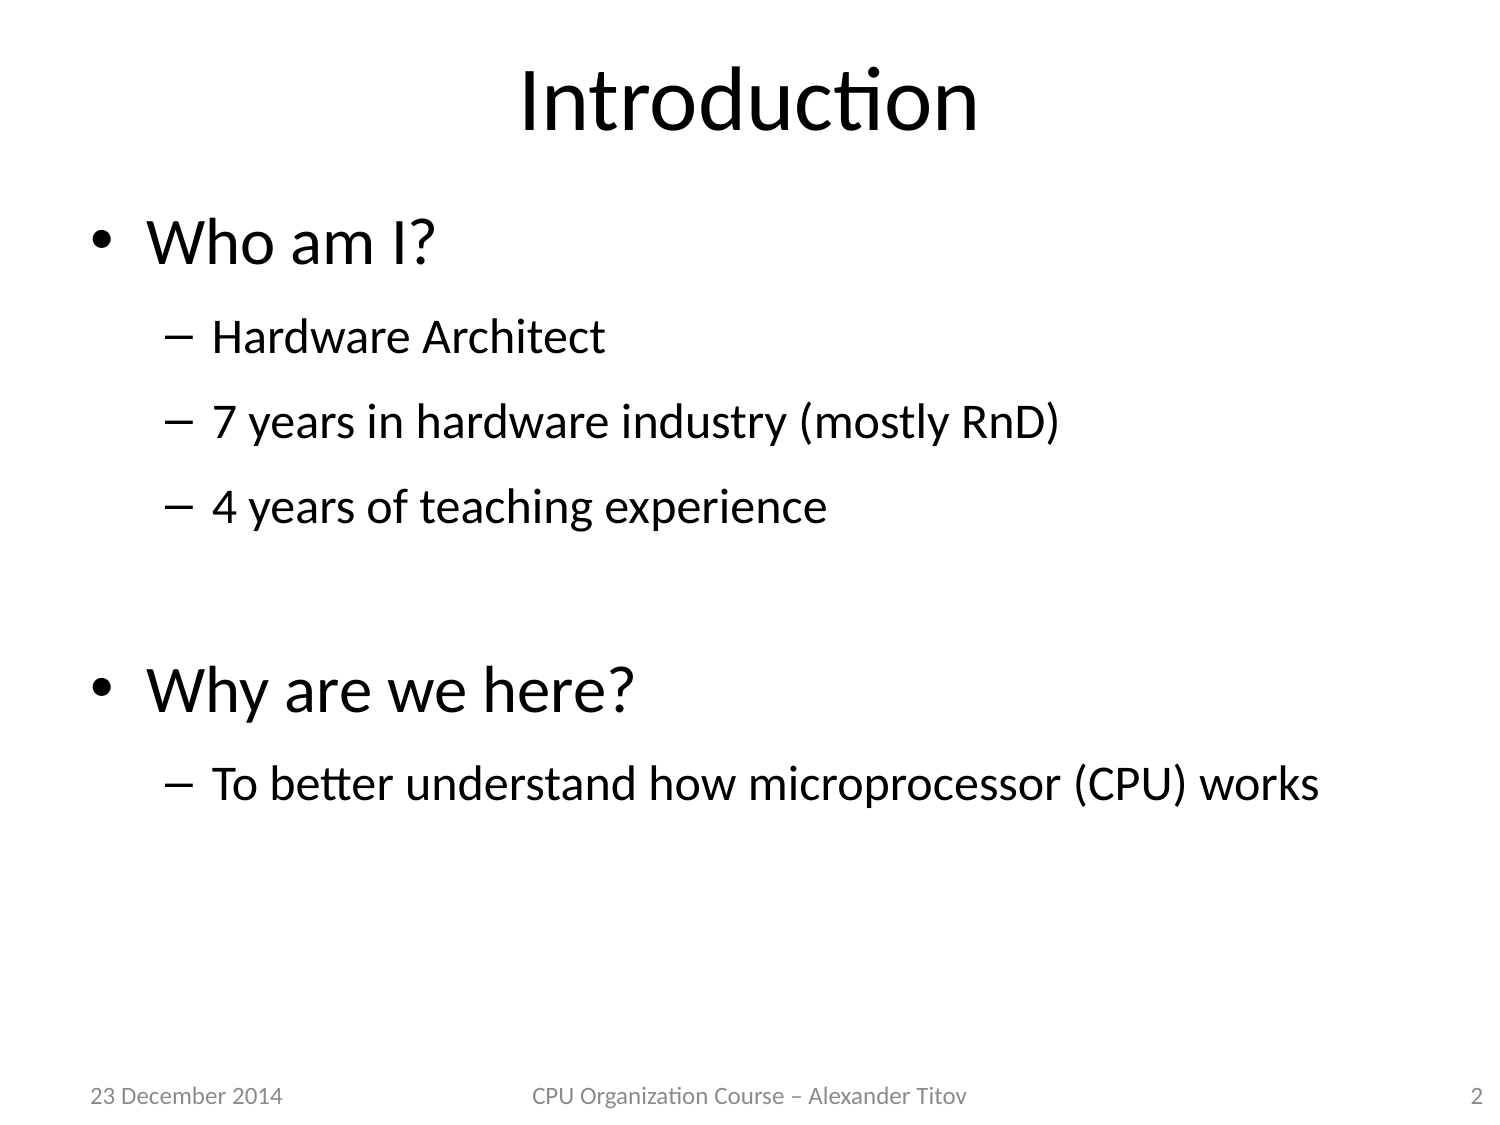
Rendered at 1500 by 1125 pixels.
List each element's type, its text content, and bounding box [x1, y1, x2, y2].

footer CPU Organization Course – Alexander Titov [512, 1065, 988, 1125]
slide_number 2 [1148, 1065, 1499, 1125]
list Who am I? Hardware Architect 7 years in hardware industry (mostly RnD) 4 years of teaching experience Why are we here? To better understand how microprocessor (CPU) works [74, 190, 1451, 934]
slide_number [75, 1065, 425, 1125]
title Introduction [74, 0, 1426, 188]
